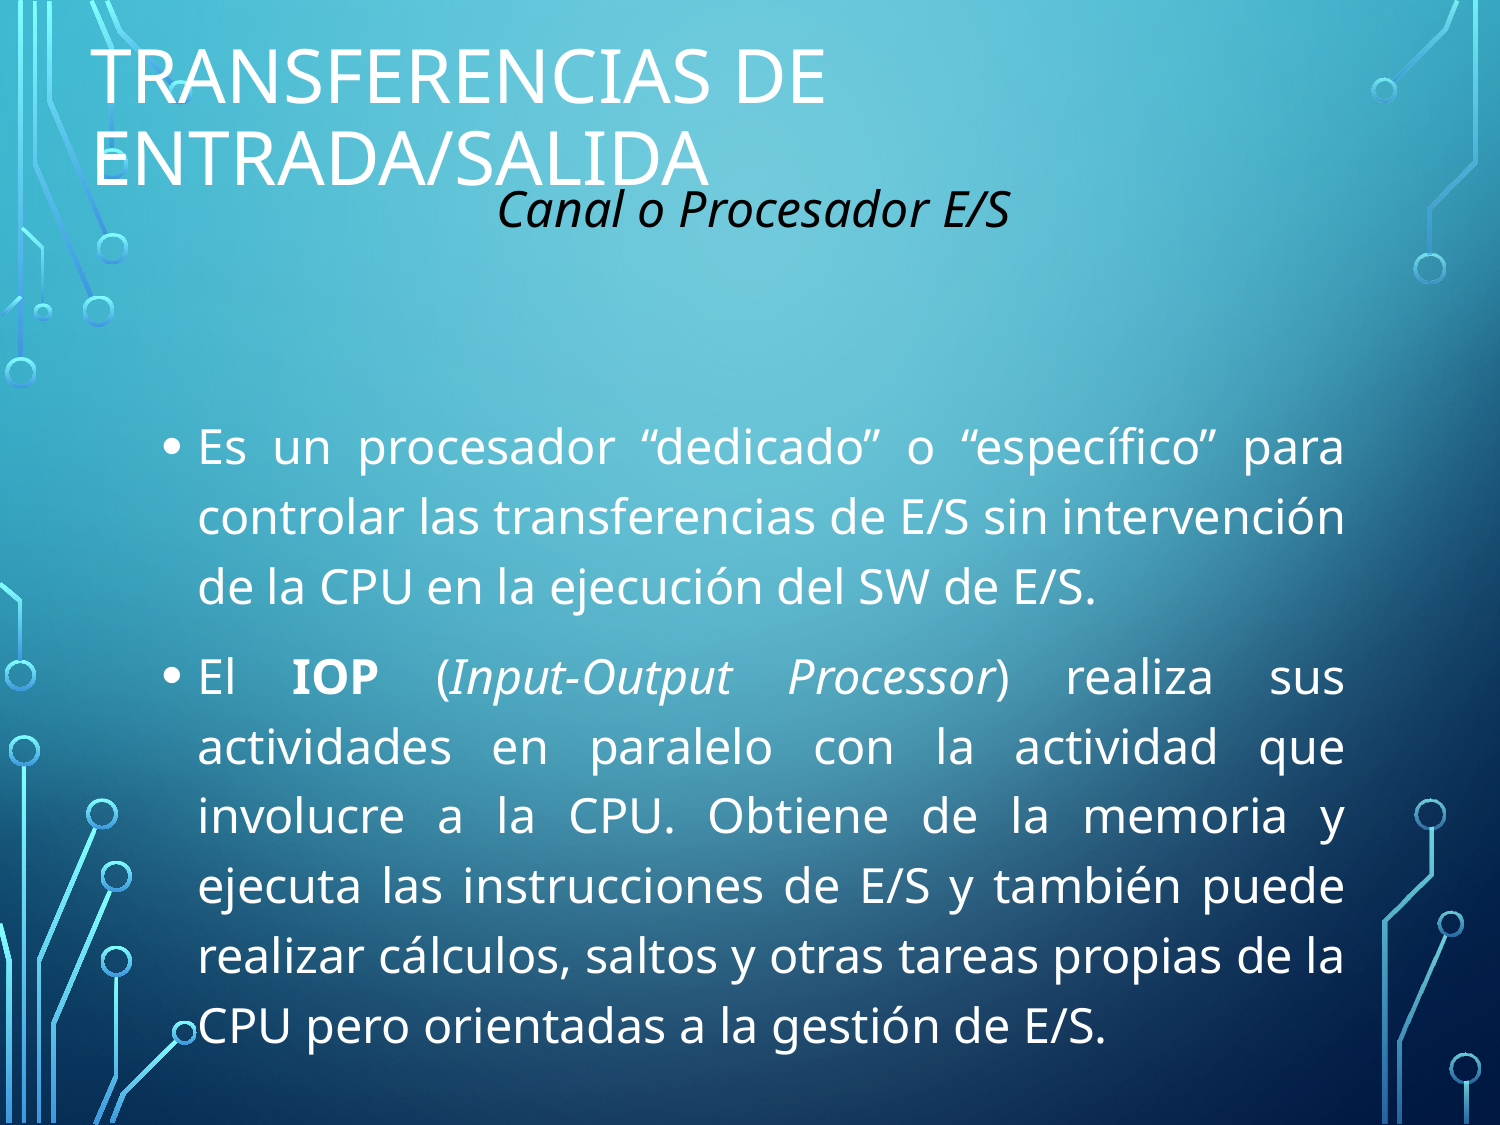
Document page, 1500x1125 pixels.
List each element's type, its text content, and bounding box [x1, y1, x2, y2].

title Transferencias de Entrada/Salida [75, 17, 1425, 170]
text_box Canal o Procesador E/S [50, 170, 1457, 245]
list Es un procesador “dedicado” o “específico” para controlar las transferencias de E/S sin intervención de la CPU en la ejecución del SW de E/S. El IOP (Input-Output Processor) realiza sus actividades en paralelo con la actividad que involucre a la CPU. Obtiene de la memoria y ejecuta las instrucciones de E/S y también puede realizar cálculos, saltos y otras tareas propias de la CPU pero orientadas a la gestión de E/S. [146, 397, 1362, 1125]
